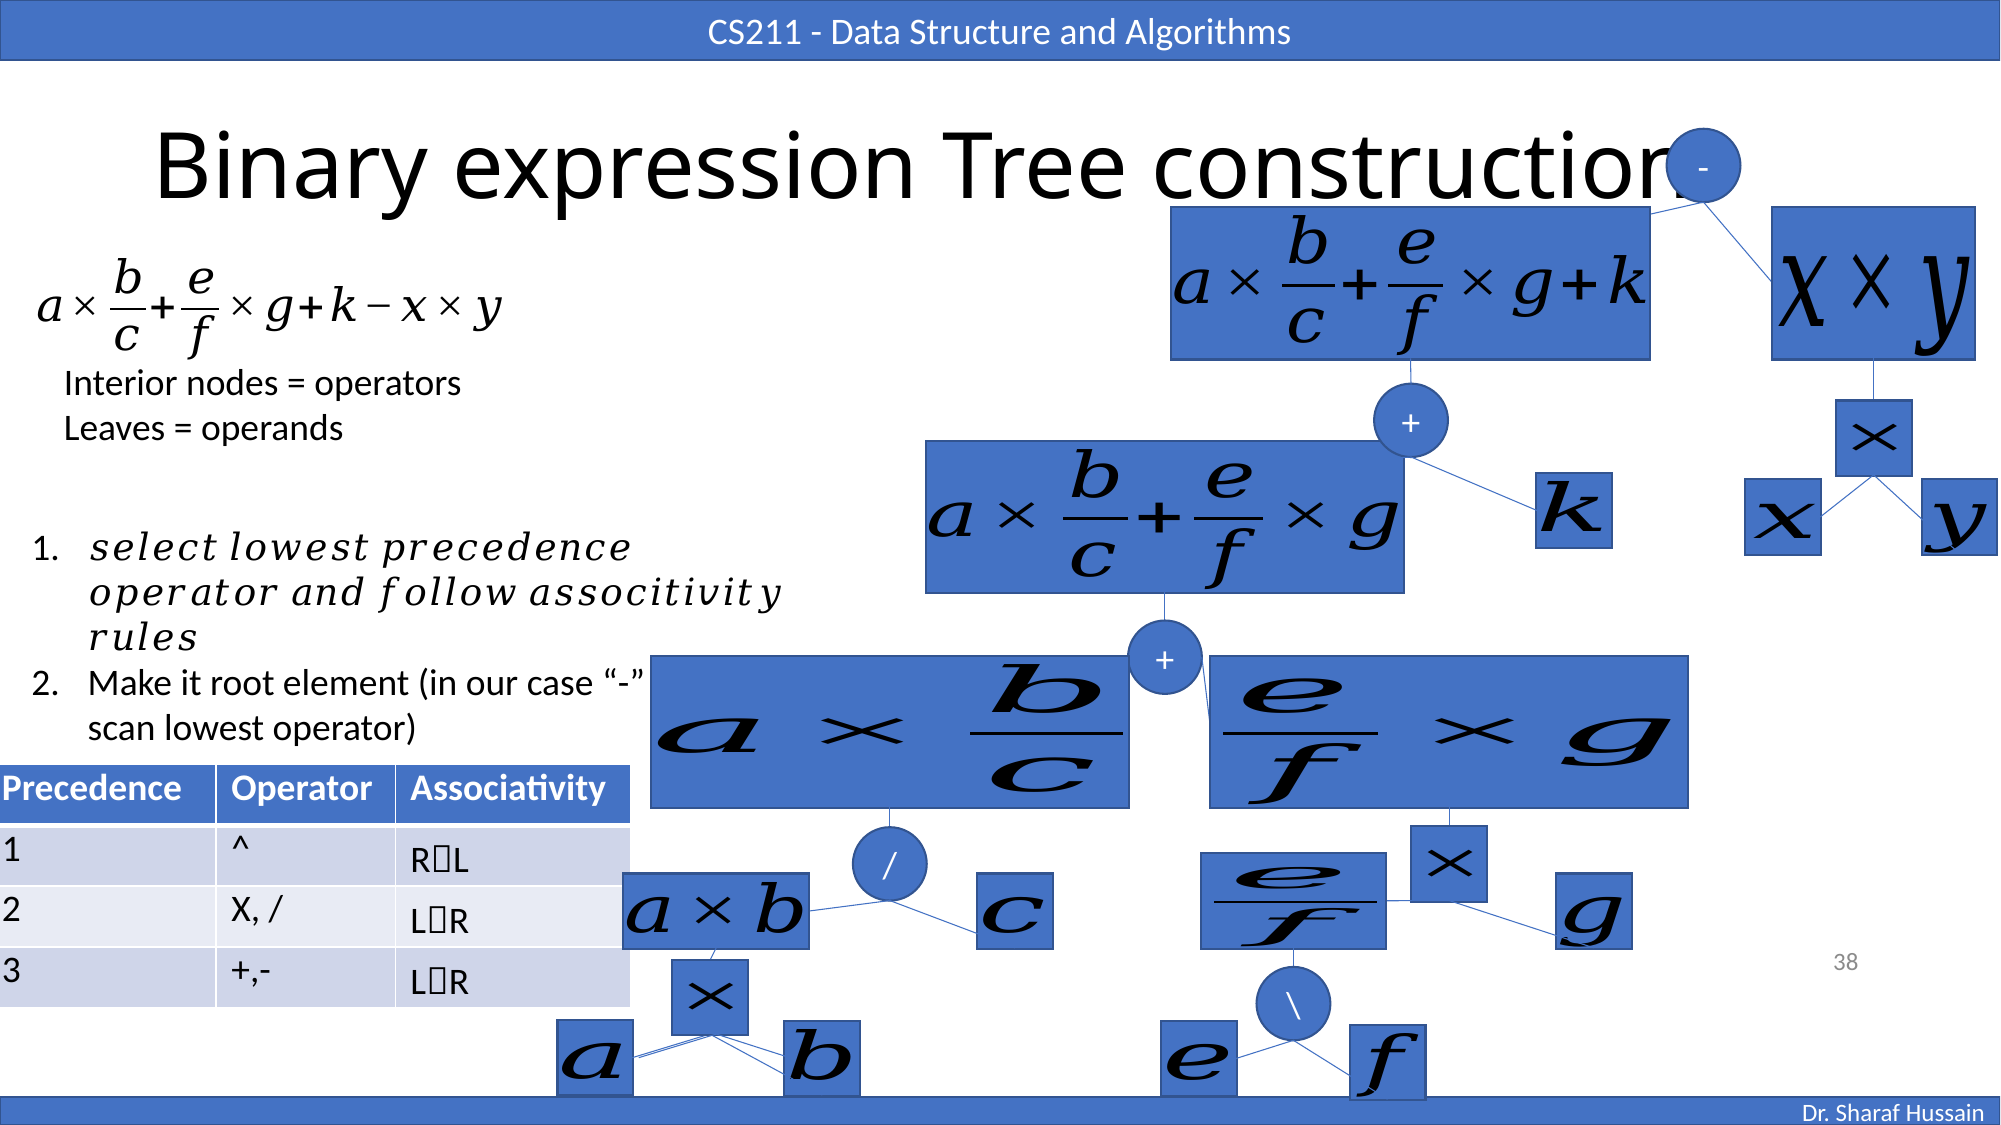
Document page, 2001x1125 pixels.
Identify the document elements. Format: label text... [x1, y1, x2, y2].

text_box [1333, 402, 1548, 485]
table_header Associativity [396, 765, 630, 823]
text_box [651, 657, 1128, 828]
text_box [808, 827, 979, 912]
table_cell 1 [0, 828, 215, 885]
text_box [1172, 208, 1975, 402]
table_header Precedence [0, 765, 215, 823]
table_cell RL [396, 828, 630, 885]
title Binary expression Tree construction [137, 59, 1863, 278]
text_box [1058, 620, 1281, 694]
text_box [638, 960, 792, 1059]
table_cell ^ [217, 828, 395, 885]
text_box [1201, 853, 1386, 967]
table_cell +,- [217, 948, 395, 1007]
table_cell 3 [0, 948, 215, 1007]
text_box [1236, 966, 1351, 1063]
slide_number 38 [1423, 930, 1874, 991]
table_cell 2 [0, 887, 215, 946]
text_box Interior nodes = operators Leaves = operands [49, 350, 486, 456]
table_cell LR [396, 948, 630, 1007]
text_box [632, 1034, 638, 1058]
table_header Operator [217, 765, 395, 823]
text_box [1578, 128, 1803, 208]
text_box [624, 874, 809, 961]
table_cell X, / [217, 887, 395, 946]
table_cell LR [396, 887, 622, 946]
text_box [1820, 401, 1923, 517]
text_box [1210, 657, 1688, 828]
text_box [1385, 827, 1557, 912]
